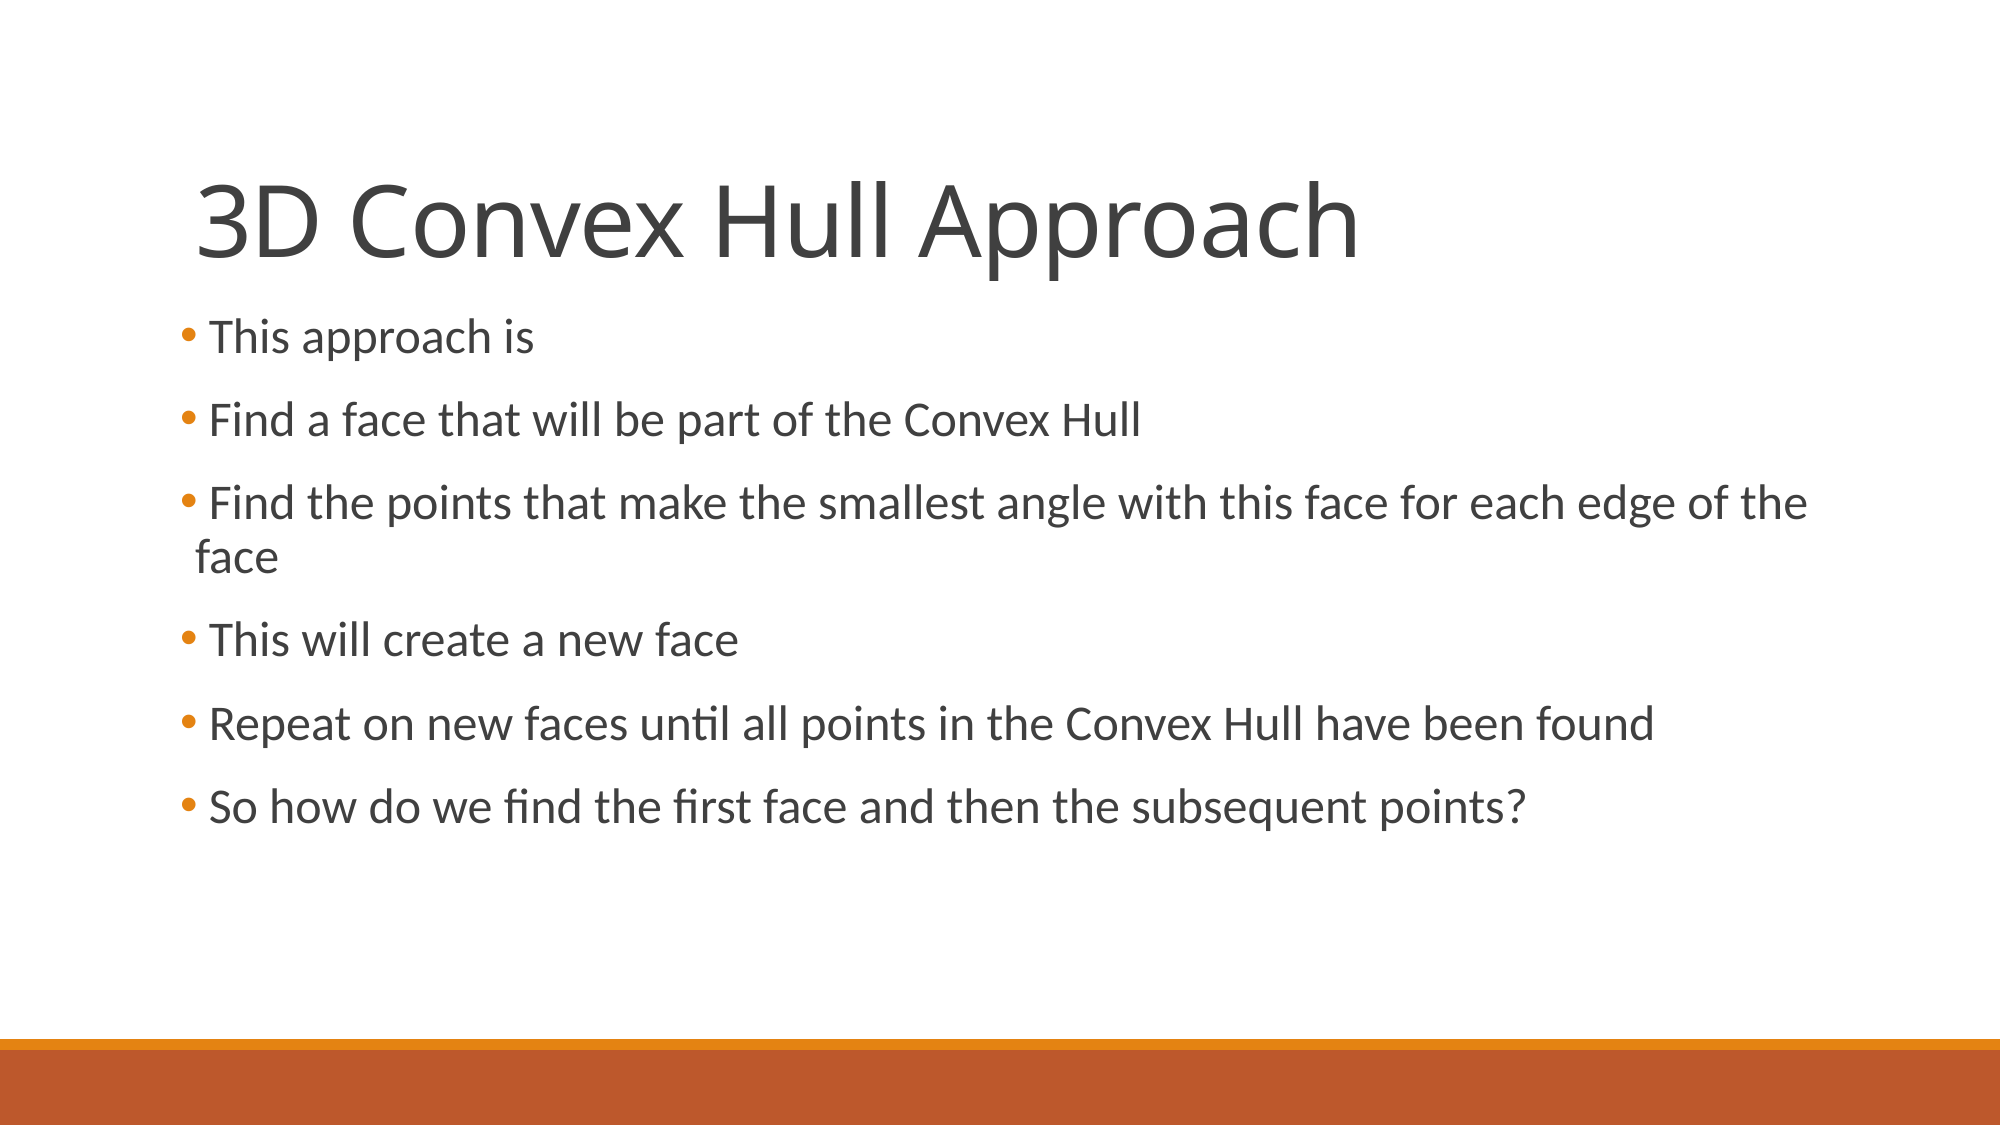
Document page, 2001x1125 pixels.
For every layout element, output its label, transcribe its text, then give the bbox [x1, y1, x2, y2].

title 3D Convex Hull Approach [180, 47, 1830, 285]
